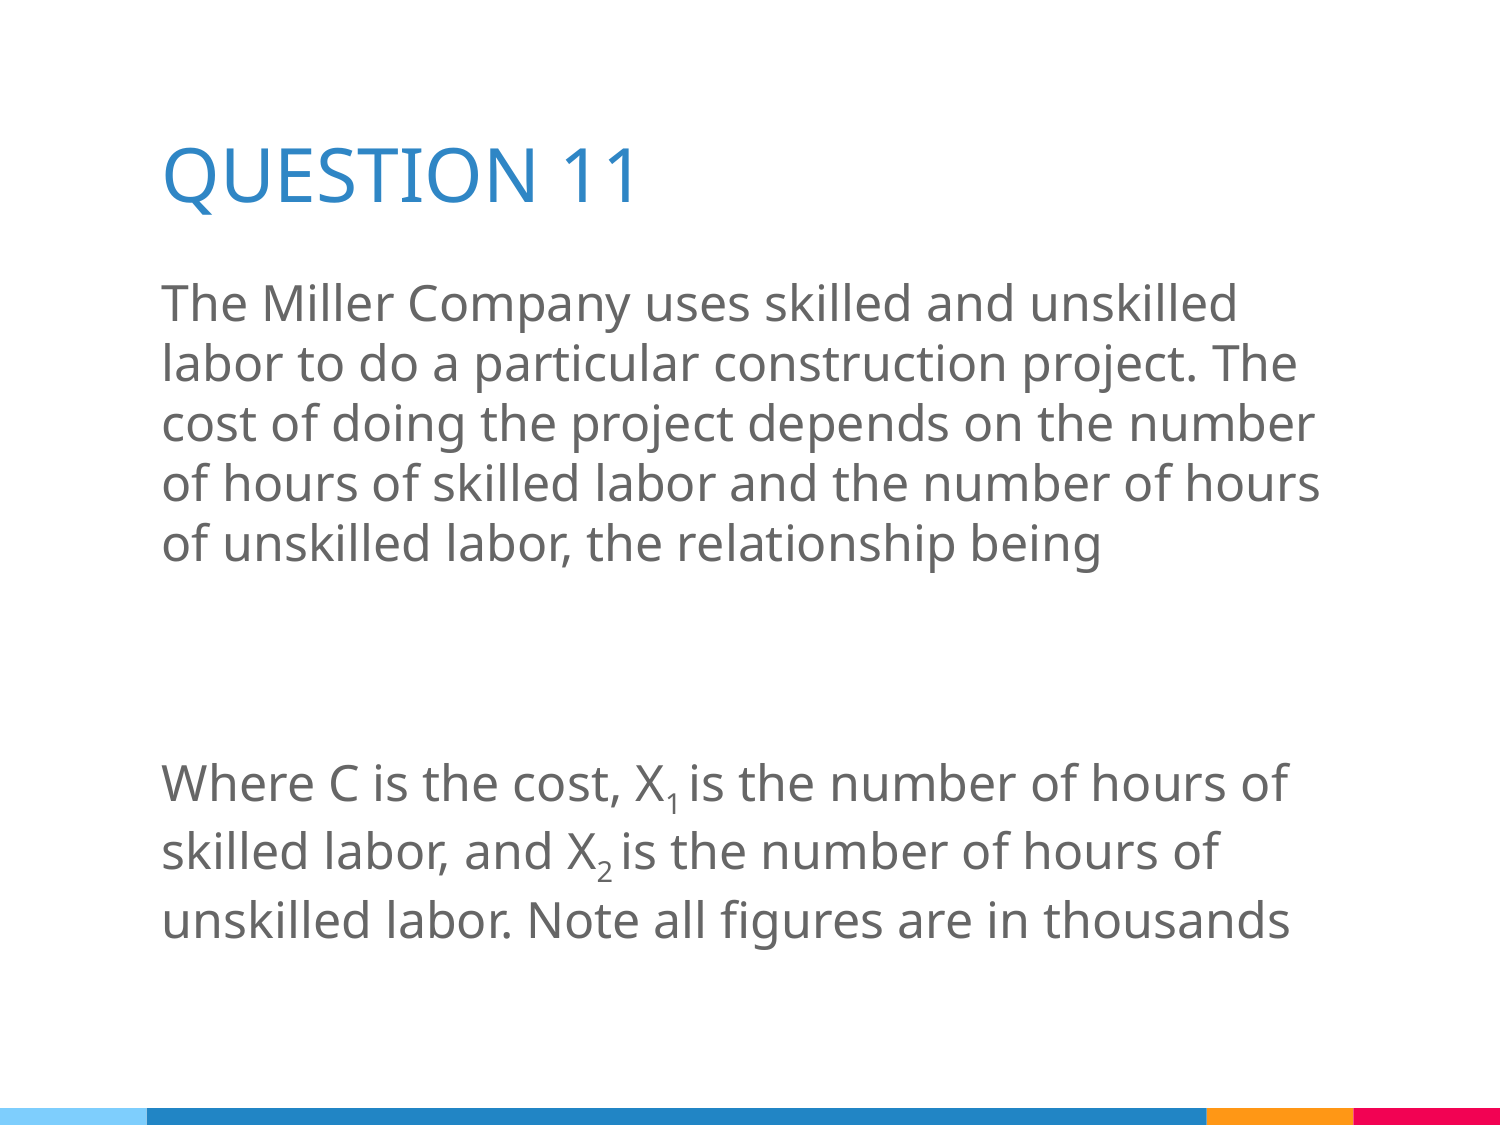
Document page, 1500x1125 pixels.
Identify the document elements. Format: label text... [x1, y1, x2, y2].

title QUESTION 11 [146, 45, 1207, 233]
